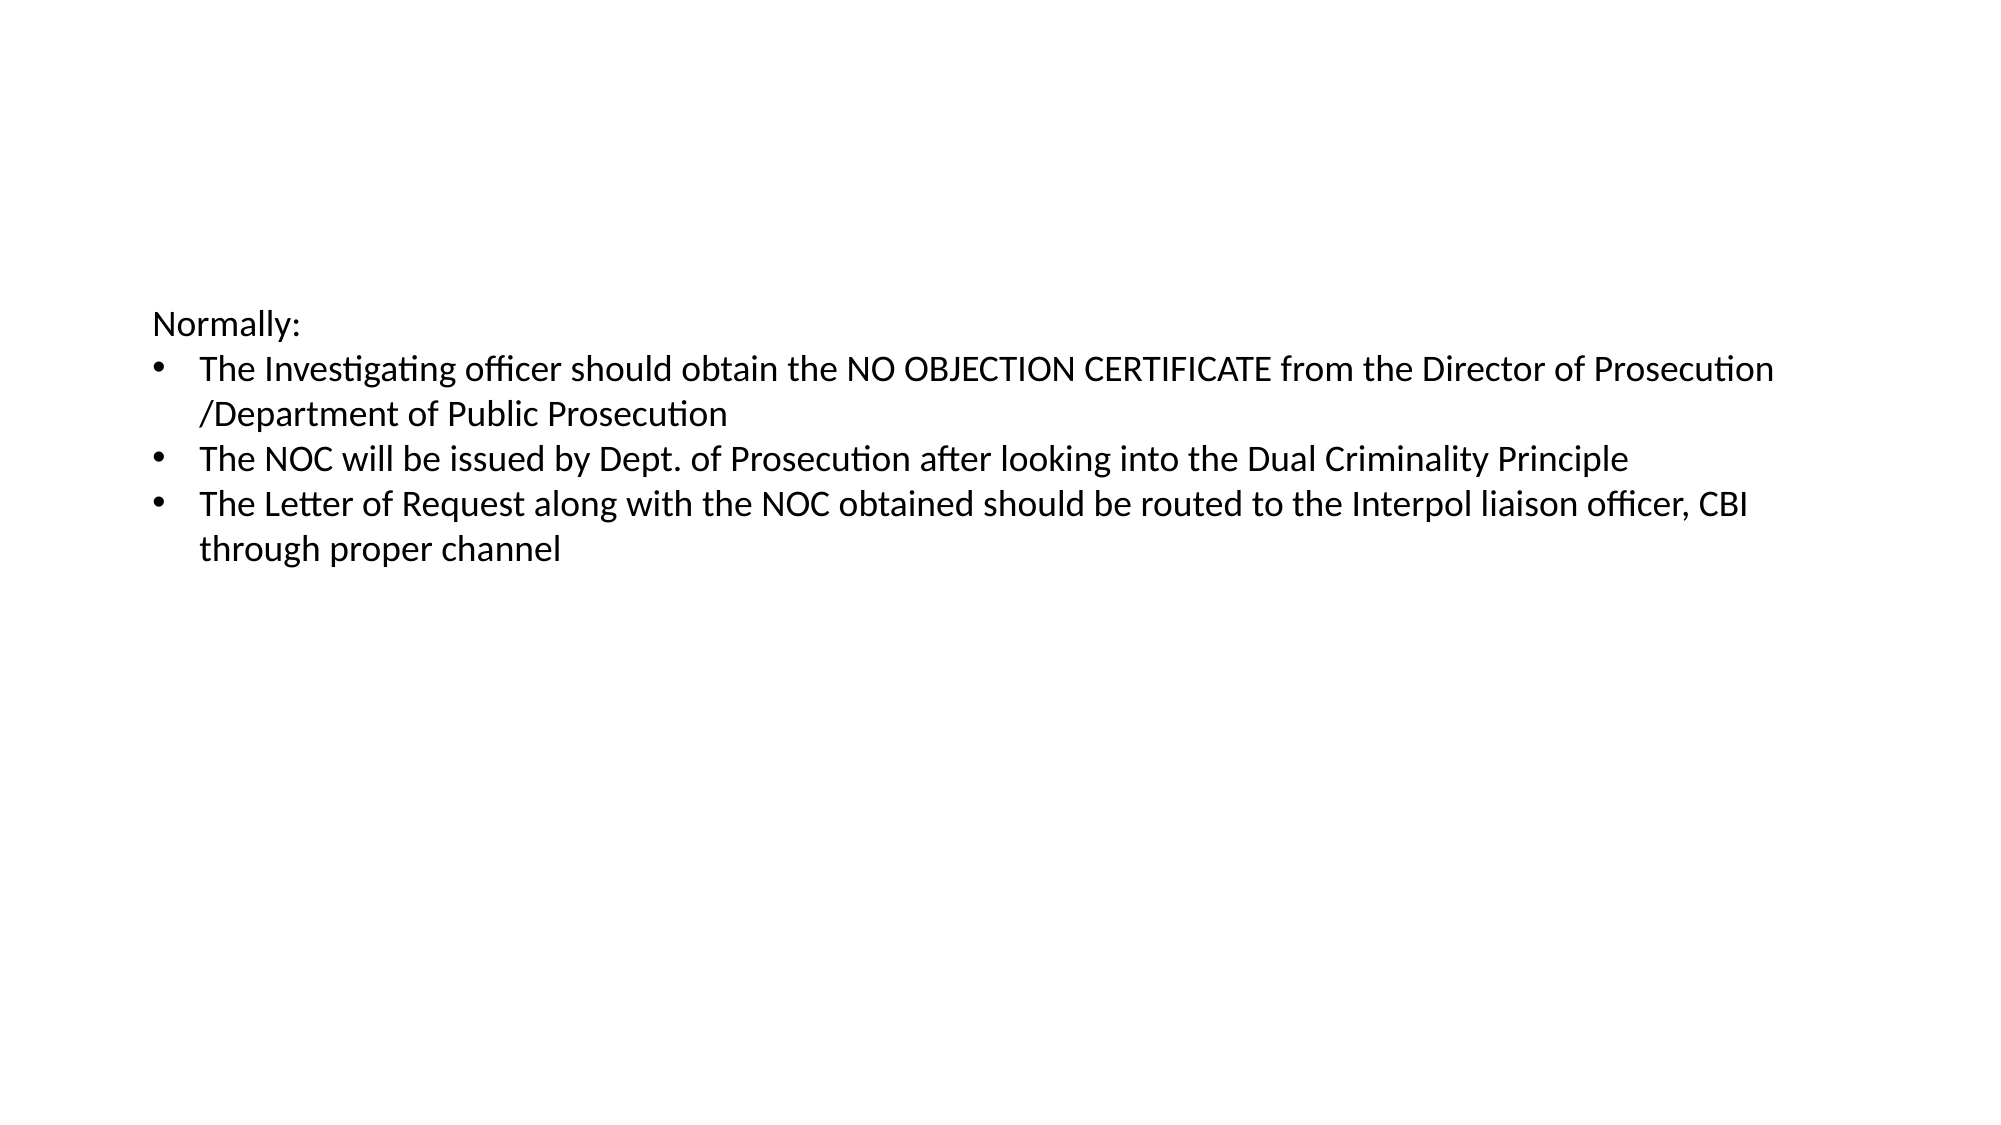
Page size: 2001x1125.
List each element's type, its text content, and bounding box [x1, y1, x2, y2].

text_box Normally: The Investigating officer should obtain the NO OBJECTION CERTIFICATE from the Director of Prosecution /Department of Public Prosecution The NOC will be issued by Dept. of Prosecution after looking into the Dual Criminality Principle The Letter of Request along with the NOC obtained should be routed to the Interpol liaison officer, CBI through proper channel [137, 291, 1863, 577]
